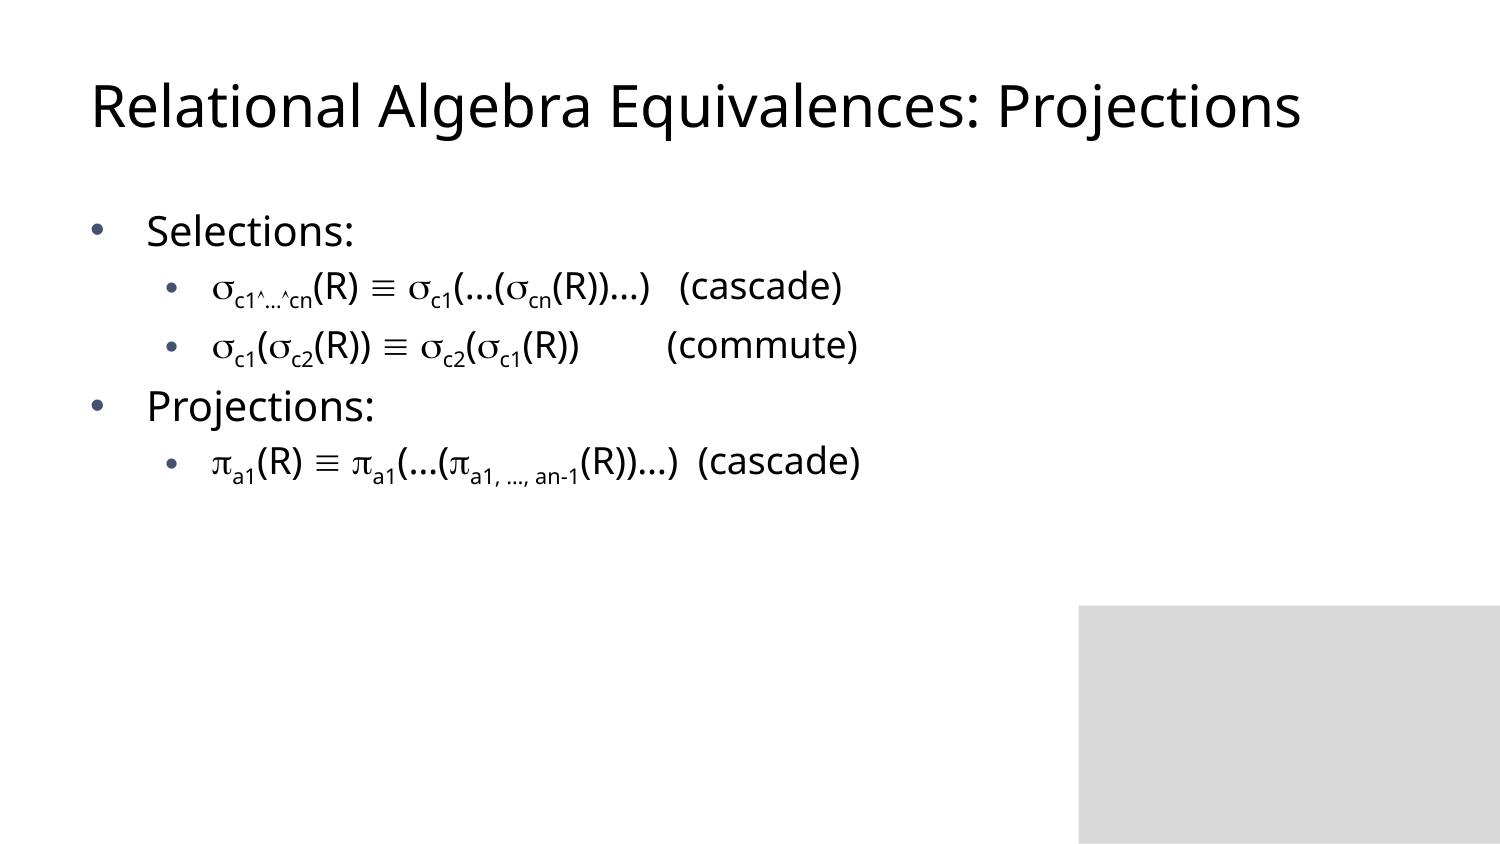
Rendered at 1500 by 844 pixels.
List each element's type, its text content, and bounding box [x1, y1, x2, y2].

title Relational Algebra Equivalences: Projections [75, 33, 1425, 175]
list Selections: c1…cn(R)  c1(…(cn(R))…) (cascade) c1(c2(R))  c2(c1(R)) (commute) Projections: a1(R)  a1(…(a1, …, an-1(R))…) (cascade) [75, 196, 1425, 754]
